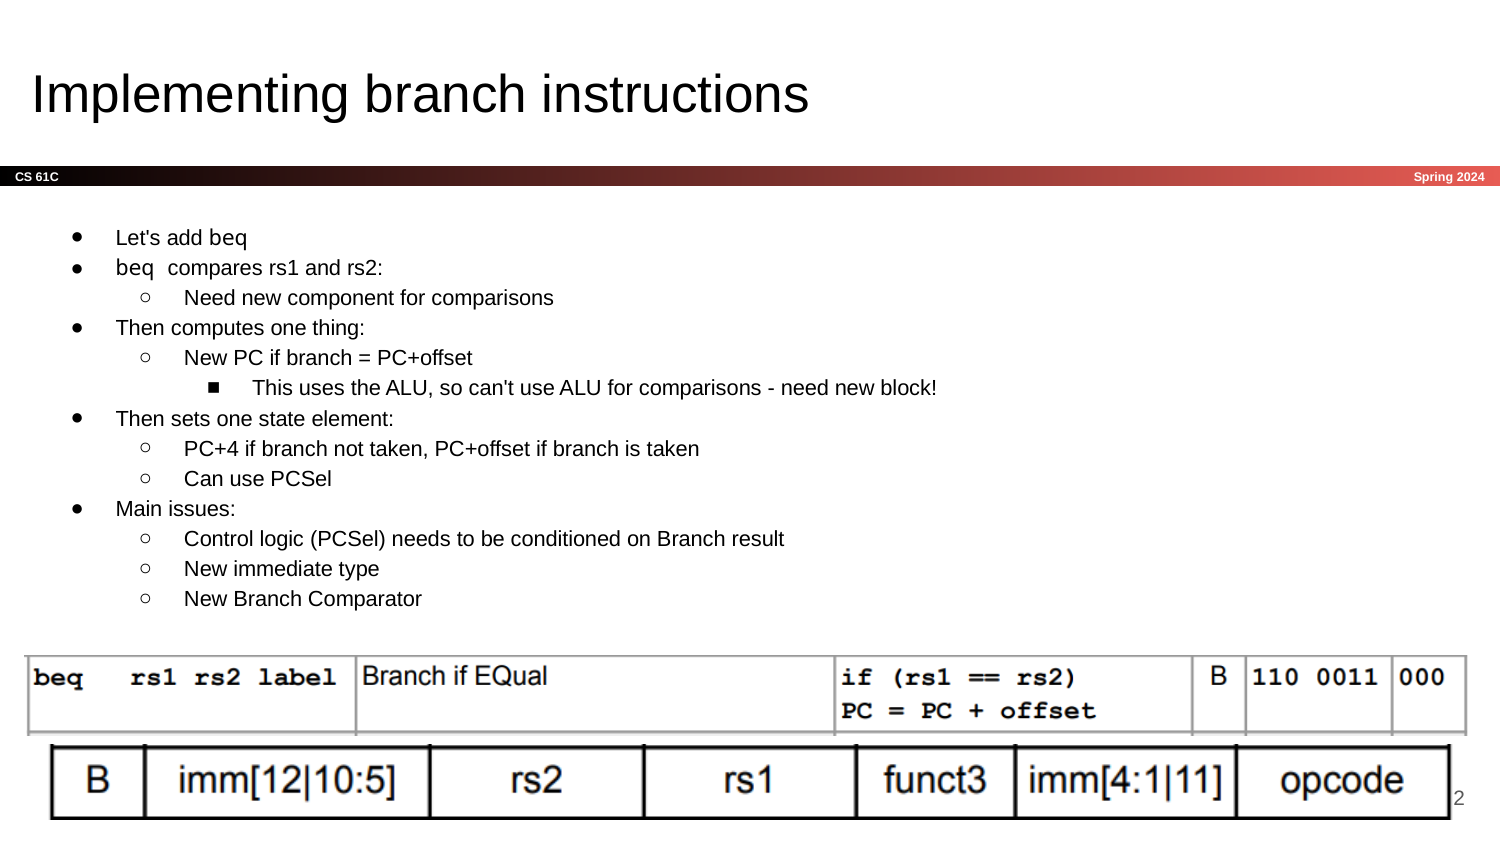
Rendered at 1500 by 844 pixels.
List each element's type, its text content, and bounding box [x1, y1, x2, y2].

picture [45, 744, 1455, 820]
list Let's add beq beq compares rs1 and rs2: Need new component for comparisons Then computes one thing: New PC if branch = PC+offset This uses the ALU, so can't use ALU for comparisons - need new block! Then sets one state element: PC+4 if branch not taken, PC+offset if branch is taken Can use PCSel Main issues: Control logic (PCSel) needs to be conditioned on Branch result New immediate type New Branch Comparator [32, 204, 1431, 631]
title Implementing branch instructions [16, 44, 1415, 139]
picture [24, 655, 1476, 736]
slide_number ‹#› [1389, 764, 1480, 830]
